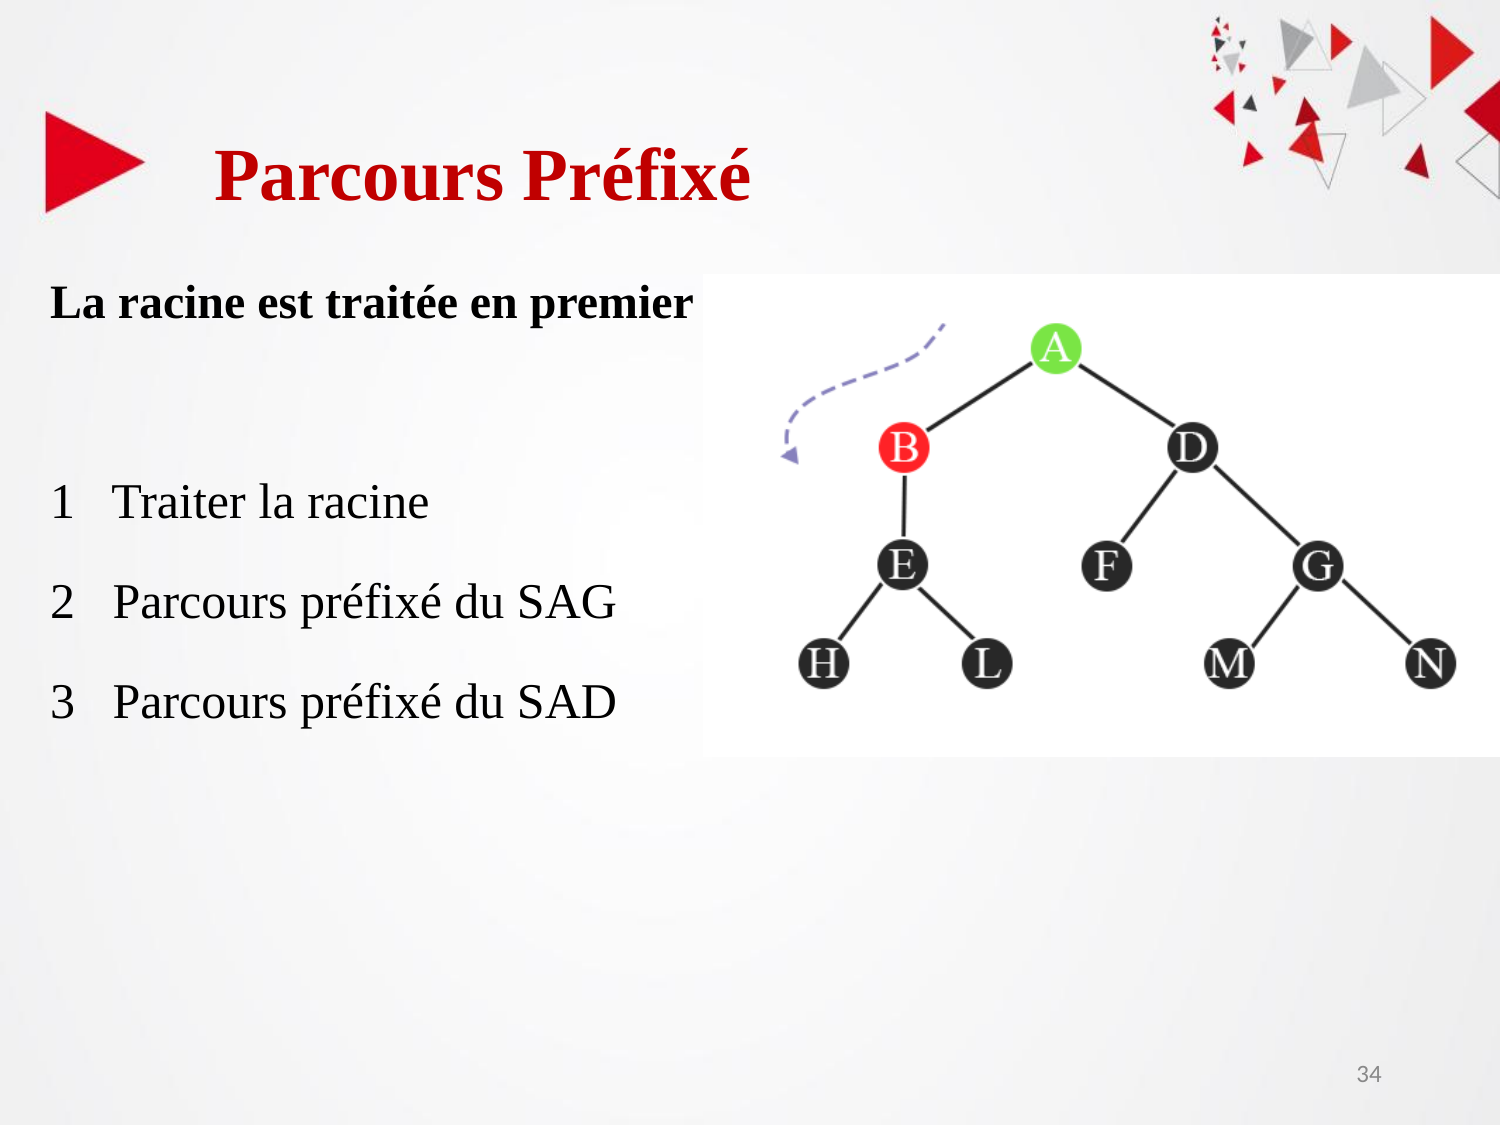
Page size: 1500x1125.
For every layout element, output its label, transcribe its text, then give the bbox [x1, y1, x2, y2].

picture [0, 0, 1500, 1125]
text_box Parcours Préfixé [199, 117, 773, 268]
slide_number ‹#› [1059, 1042, 1397, 1103]
text_box La racine est traitée en premier 1 Traiter la racine 2 Parcours préfixé du SAG 3 Parcours préfixé du SAD [35, 234, 1500, 949]
picture [702, 274, 1500, 757]
